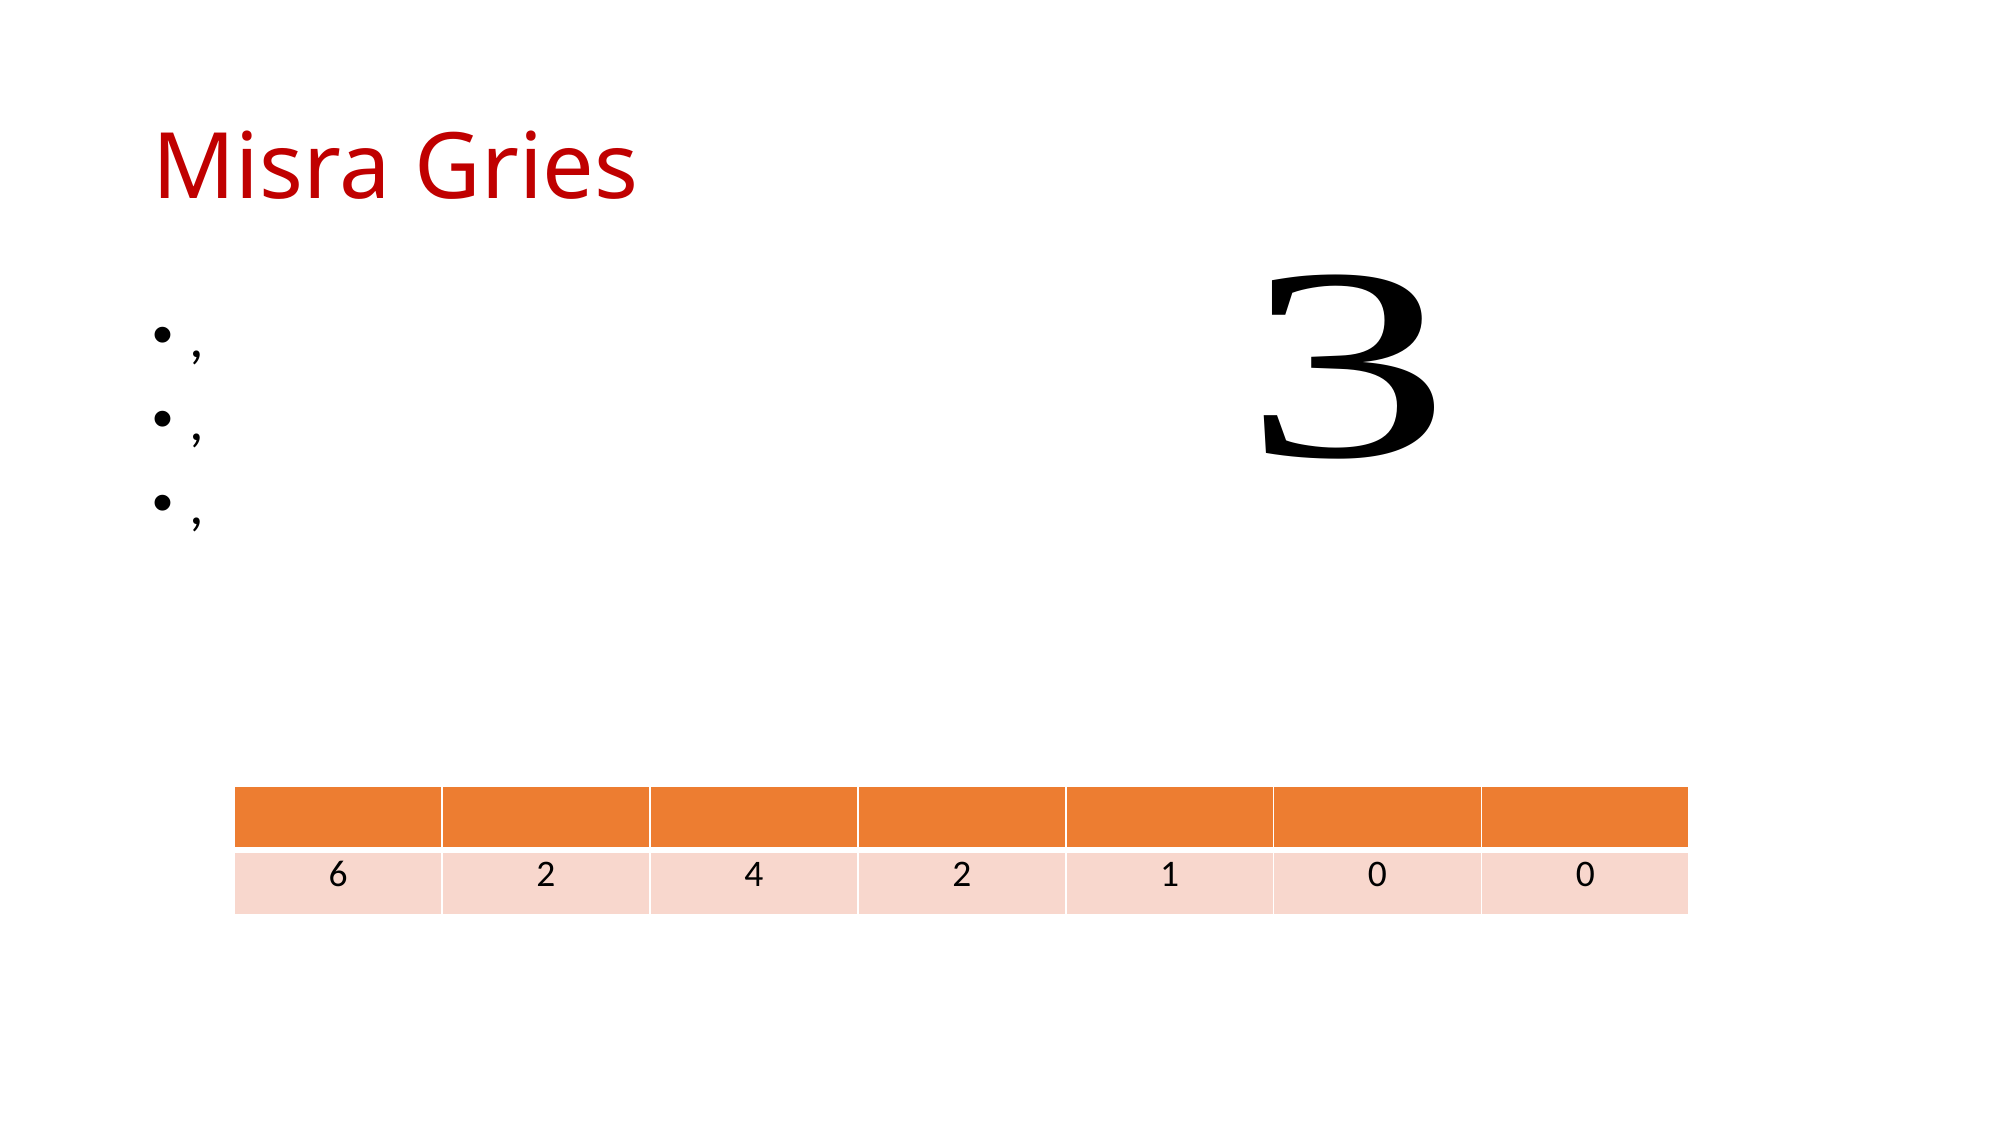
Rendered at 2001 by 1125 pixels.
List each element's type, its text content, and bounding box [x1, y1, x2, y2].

title Misra Gries [137, 59, 1863, 278]
